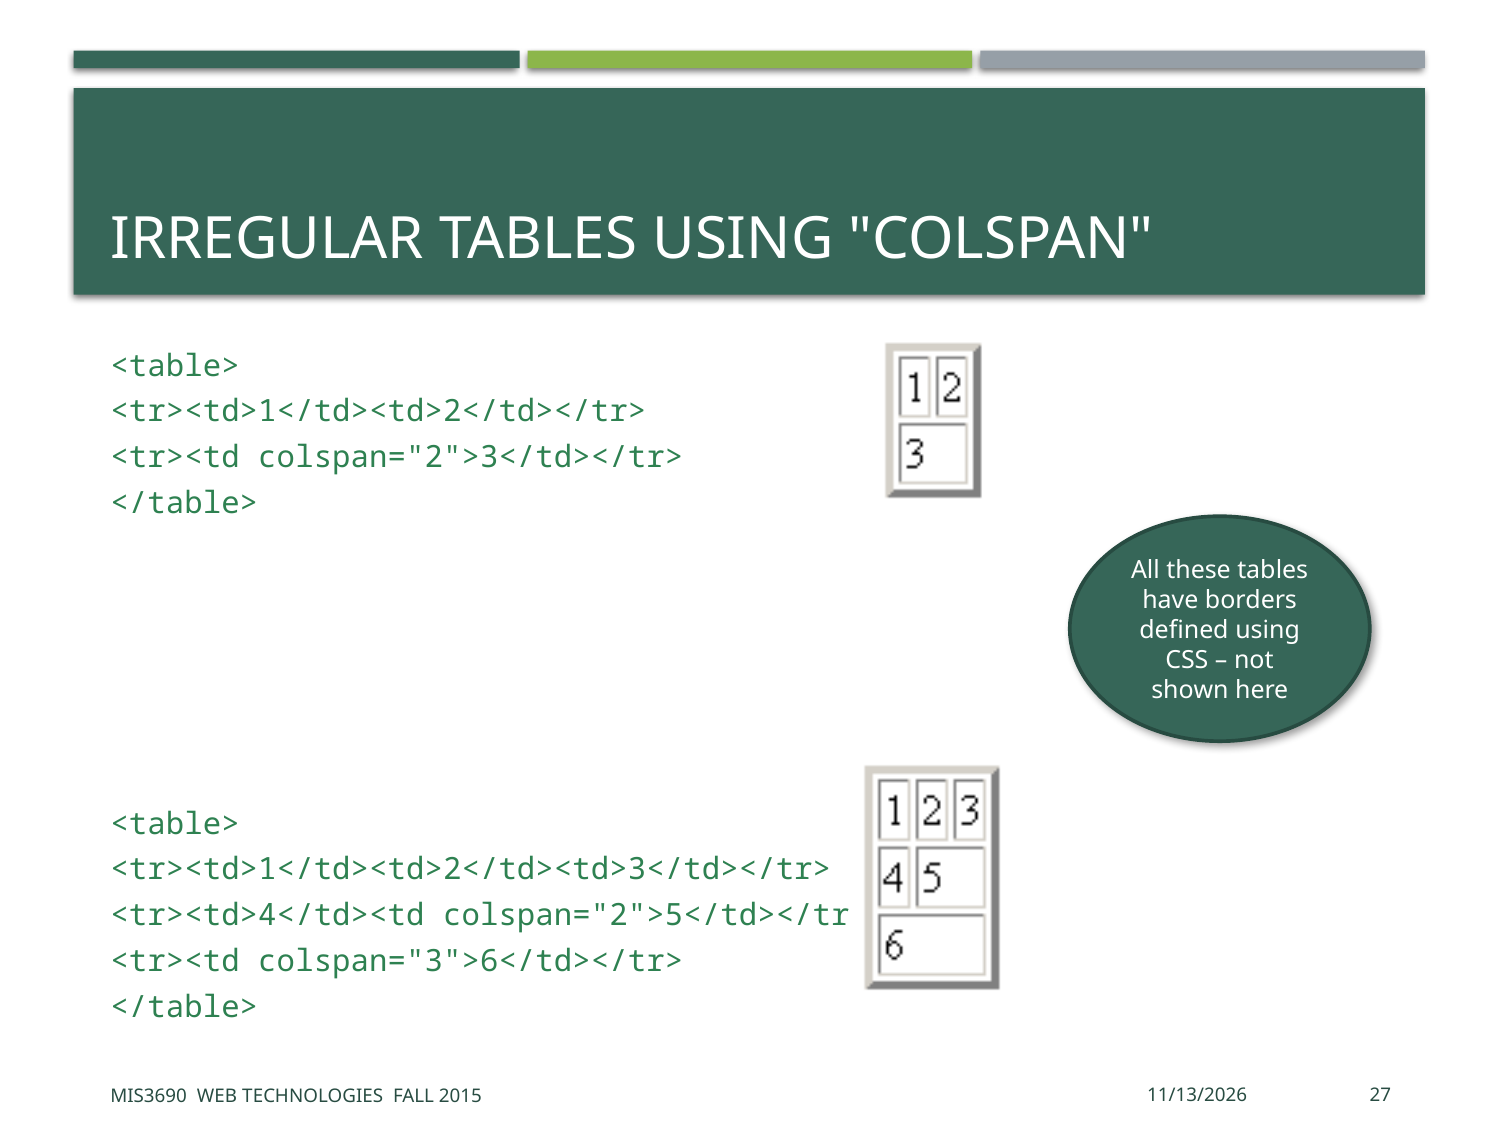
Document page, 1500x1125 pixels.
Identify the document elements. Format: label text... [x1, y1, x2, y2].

picture [852, 745, 1012, 1009]
title Irregular Tables Using "colspan" [95, 99, 1406, 278]
footer MIS3690 Web Technologies Fall 2015 [95, 1064, 895, 1125]
slide_number 27 [1279, 1065, 1406, 1125]
list <table> <tr><td>1</td><td>2</td></tr> <tr><td colspan="2">3</td></tr> </table> <table> <tr><td>1</td><td>2</td><td>3</td></tr> <tr><td>4</td><td colspan="2">5</td></tr> <tr><td colspan="3">6</td></tr> </table> [95, 344, 1406, 1038]
text_box All these tables have borders defined using CSS – not shown here [1067, 514, 1372, 744]
picture [873, 328, 991, 517]
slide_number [911, 1065, 1262, 1125]
